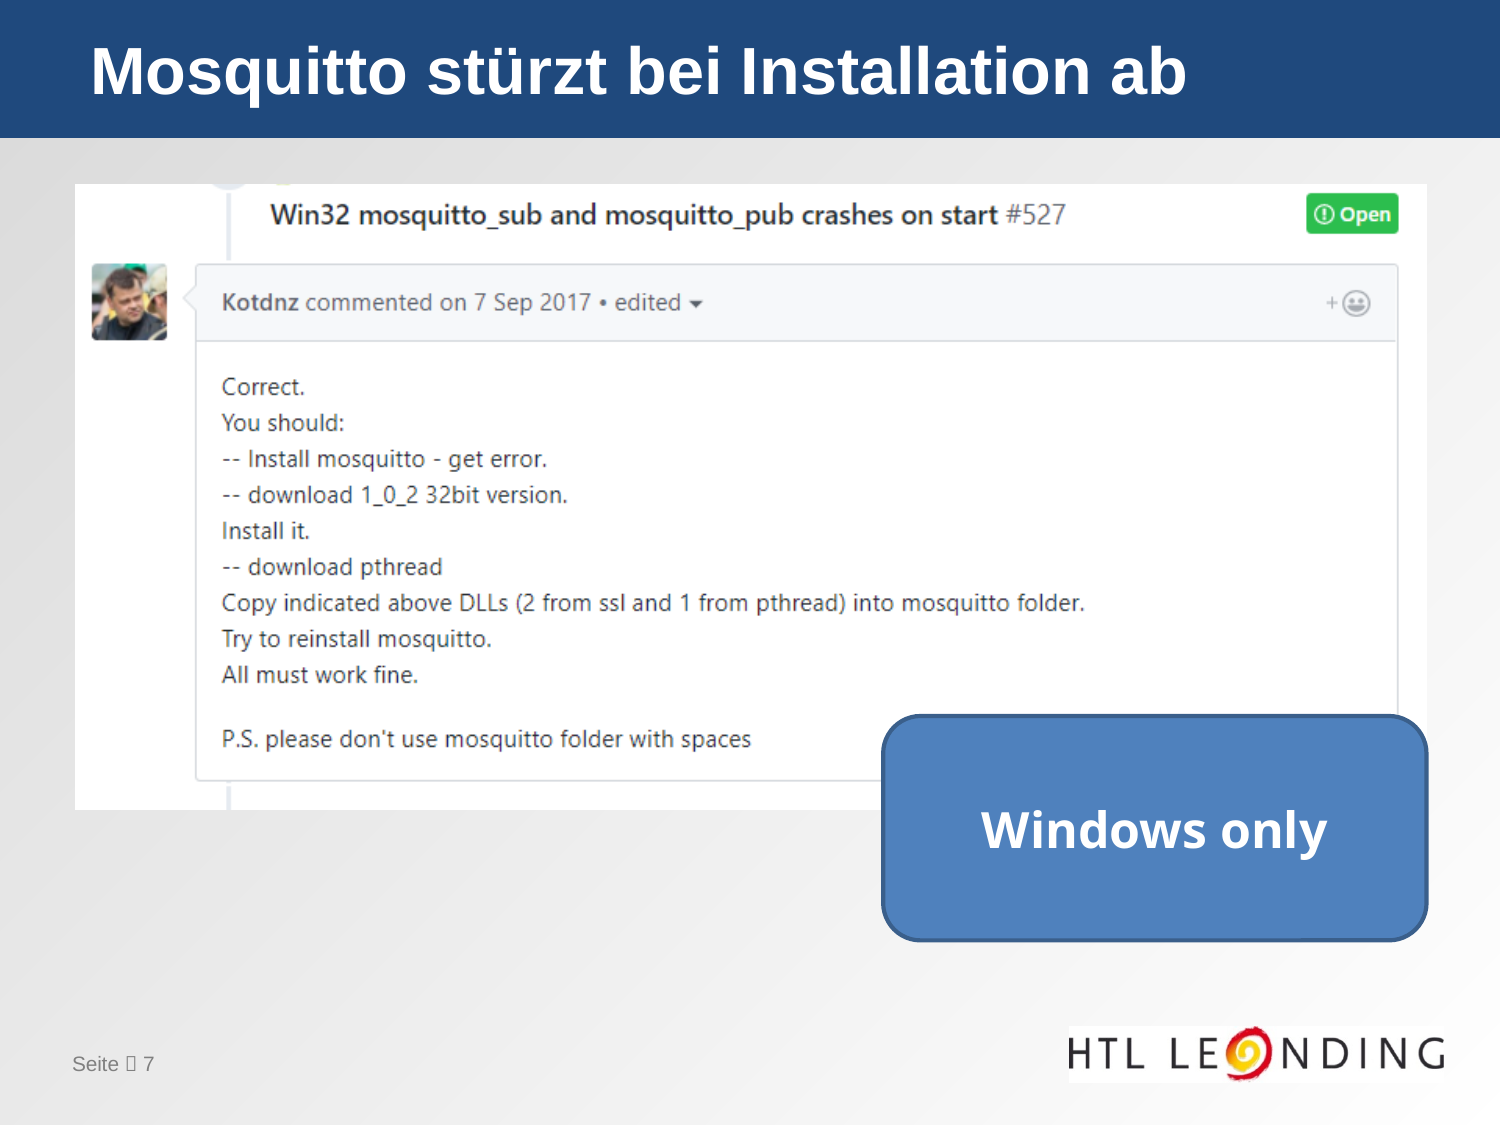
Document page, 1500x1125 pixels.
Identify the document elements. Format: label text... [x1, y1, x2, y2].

picture [1069, 1026, 1444, 1083]
picture [74, 184, 1427, 810]
text_box Windows only [881, 814, 1429, 943]
title Mosquitto stürzt bei Installation ab [75, 20, 1425, 183]
